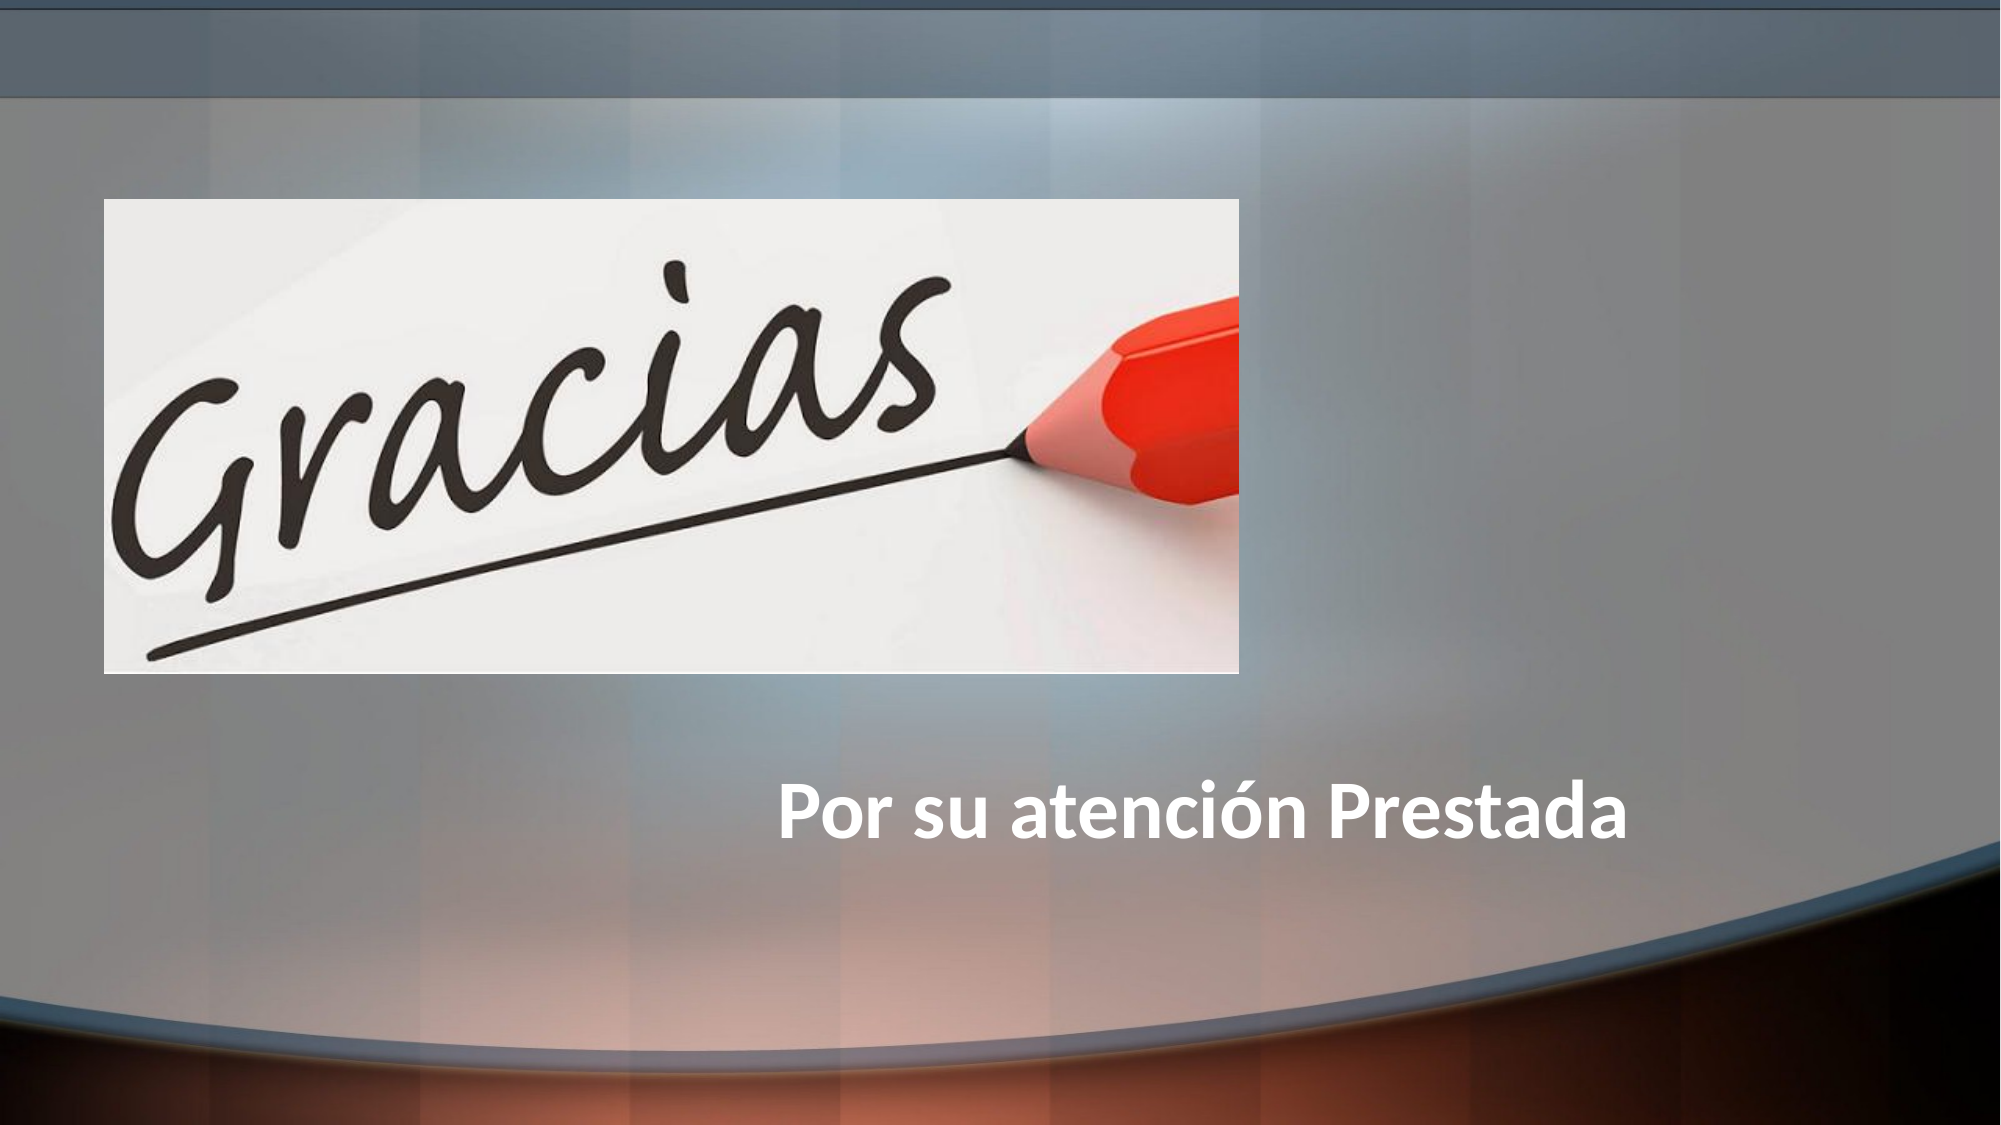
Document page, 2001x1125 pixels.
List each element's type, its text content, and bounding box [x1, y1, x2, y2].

title Por su atención Prestada [762, 718, 1799, 908]
picture [0, 0, 2001, 1125]
